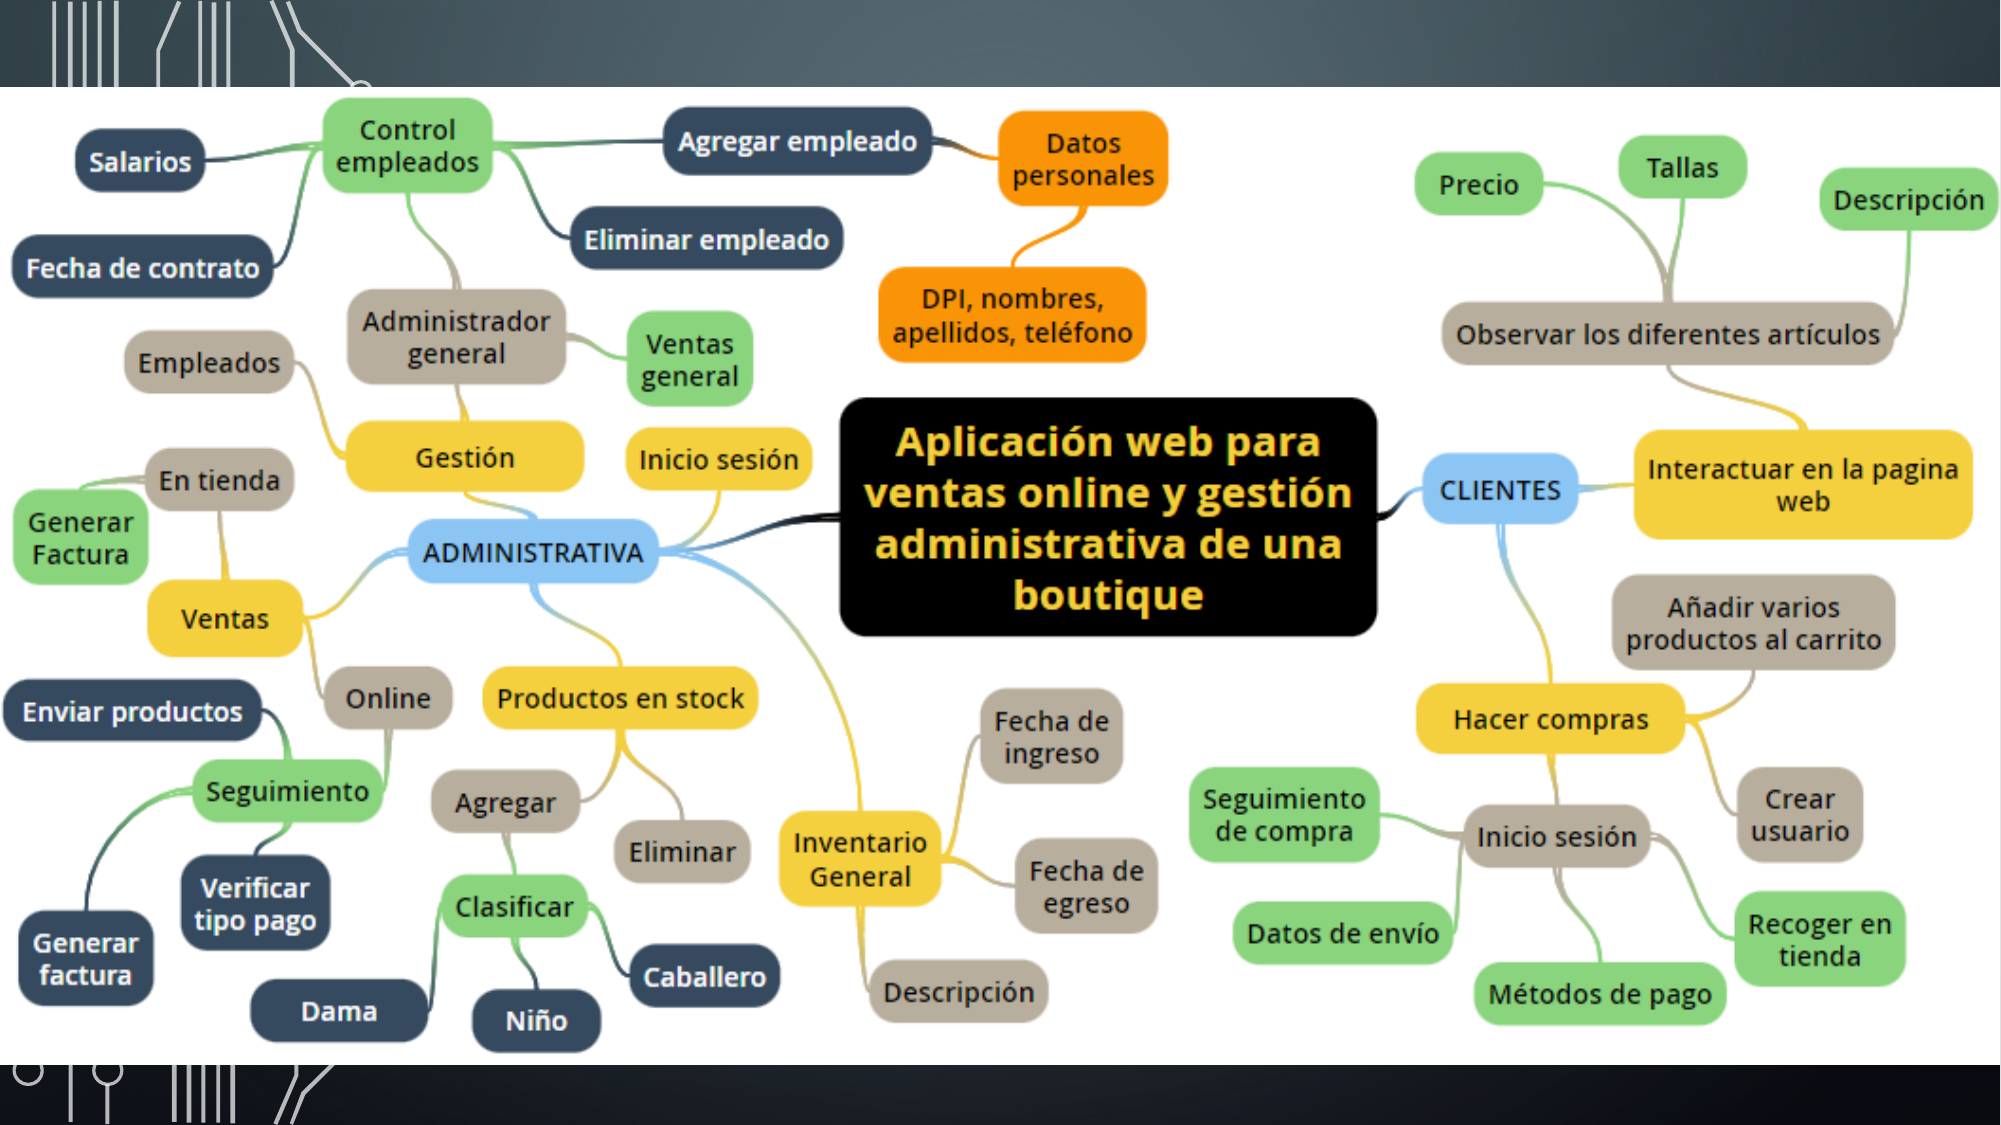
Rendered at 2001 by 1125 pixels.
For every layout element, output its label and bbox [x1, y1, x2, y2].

text_box [379, 1065, 2000, 1125]
picture [0, 87, 2000, 1065]
text_box [379, 0, 2000, 87]
text_box [0, 1065, 379, 1125]
text_box [0, 0, 379, 87]
